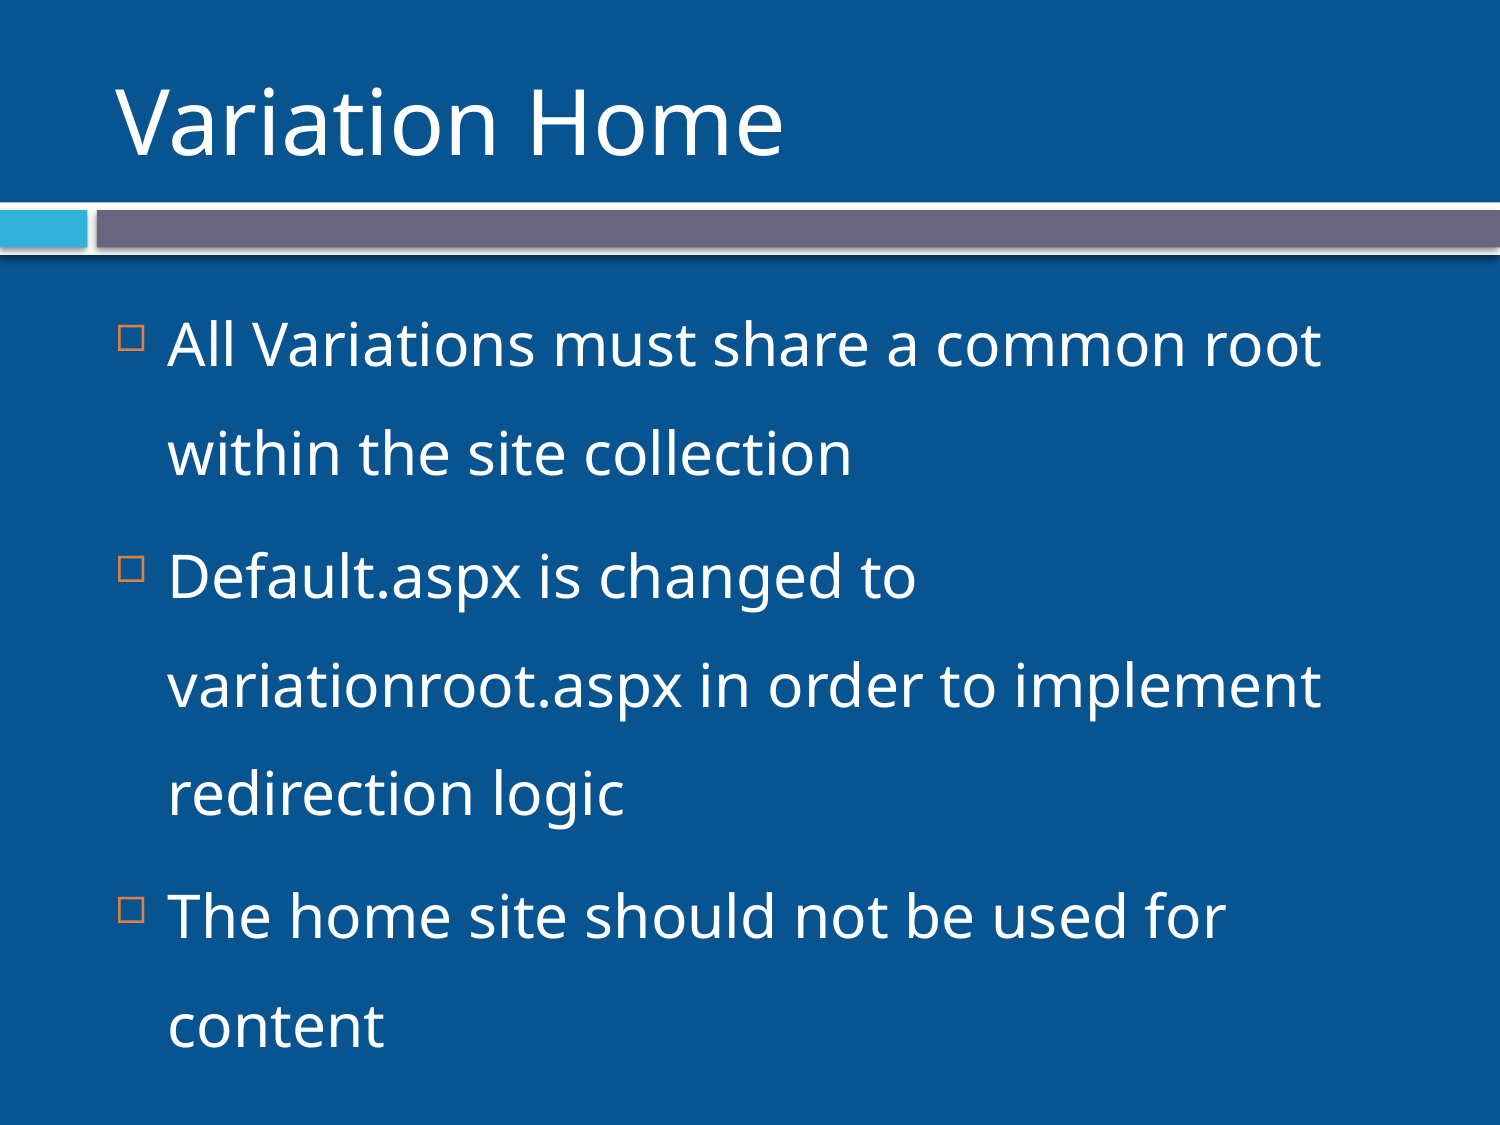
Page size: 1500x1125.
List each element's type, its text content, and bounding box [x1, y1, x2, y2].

list All Variations must share a common root within the site collection Default.aspx is changed to variationroot.aspx in order to implement redirection logic The home site should not be used for content [100, 262, 1438, 1000]
title Variation Home [100, 37, 1438, 200]
